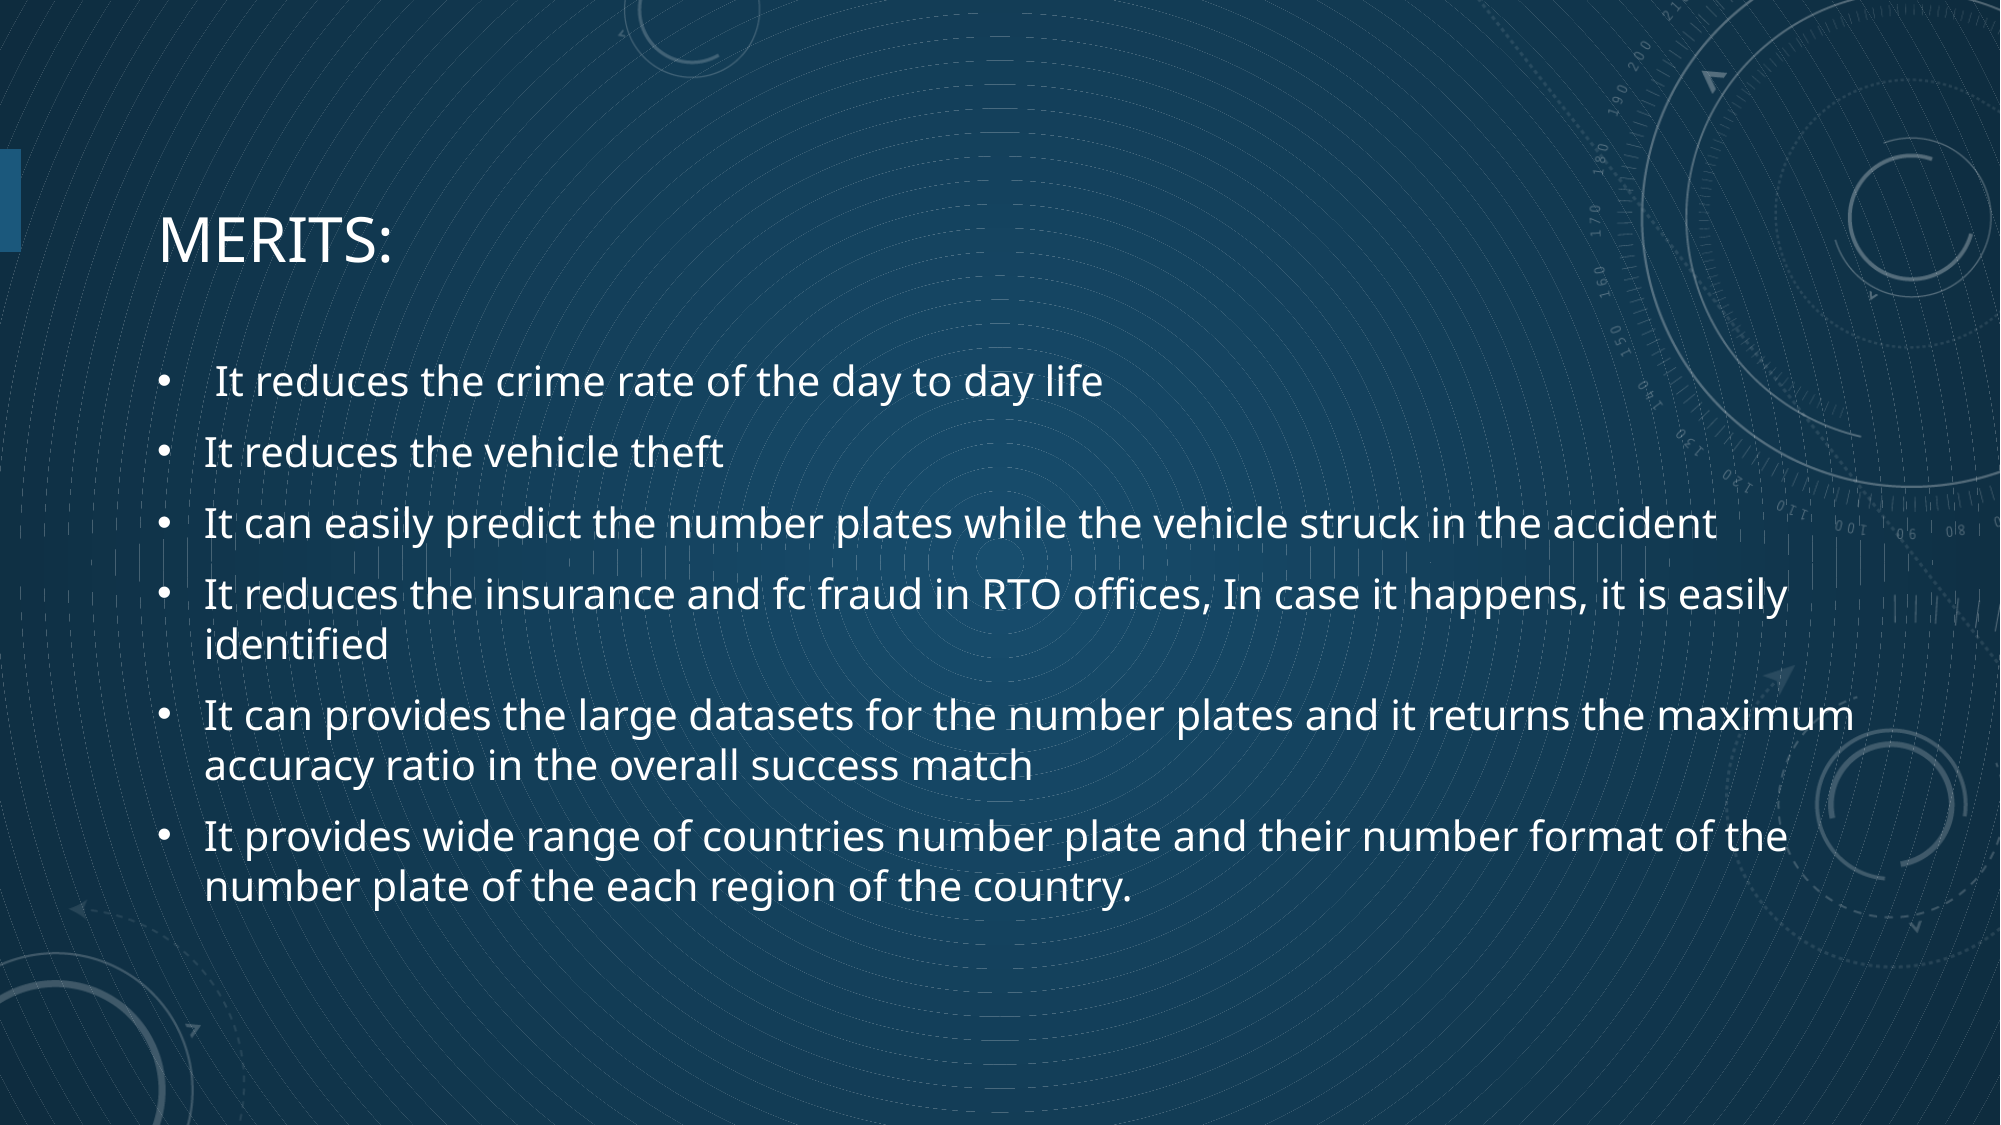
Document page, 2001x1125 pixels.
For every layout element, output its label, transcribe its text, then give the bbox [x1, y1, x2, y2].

picture [0, 0, 2000, 1125]
list It reduces the crime rate of the day to day life It reduces the vehicle theft It can easily predict the number plates while the vehicle struck in the accident It reduces the insurance and fc fraud in RTO offices, In case it happens, it is easily identified It can provides the large datasets for the number plates and it returns the maximum accuracy ratio in the overall success match It provides wide range of countries number plate and their number format of the number plate of the each region of the country. [142, 347, 1921, 991]
title Merits: [142, 134, 1921, 342]
